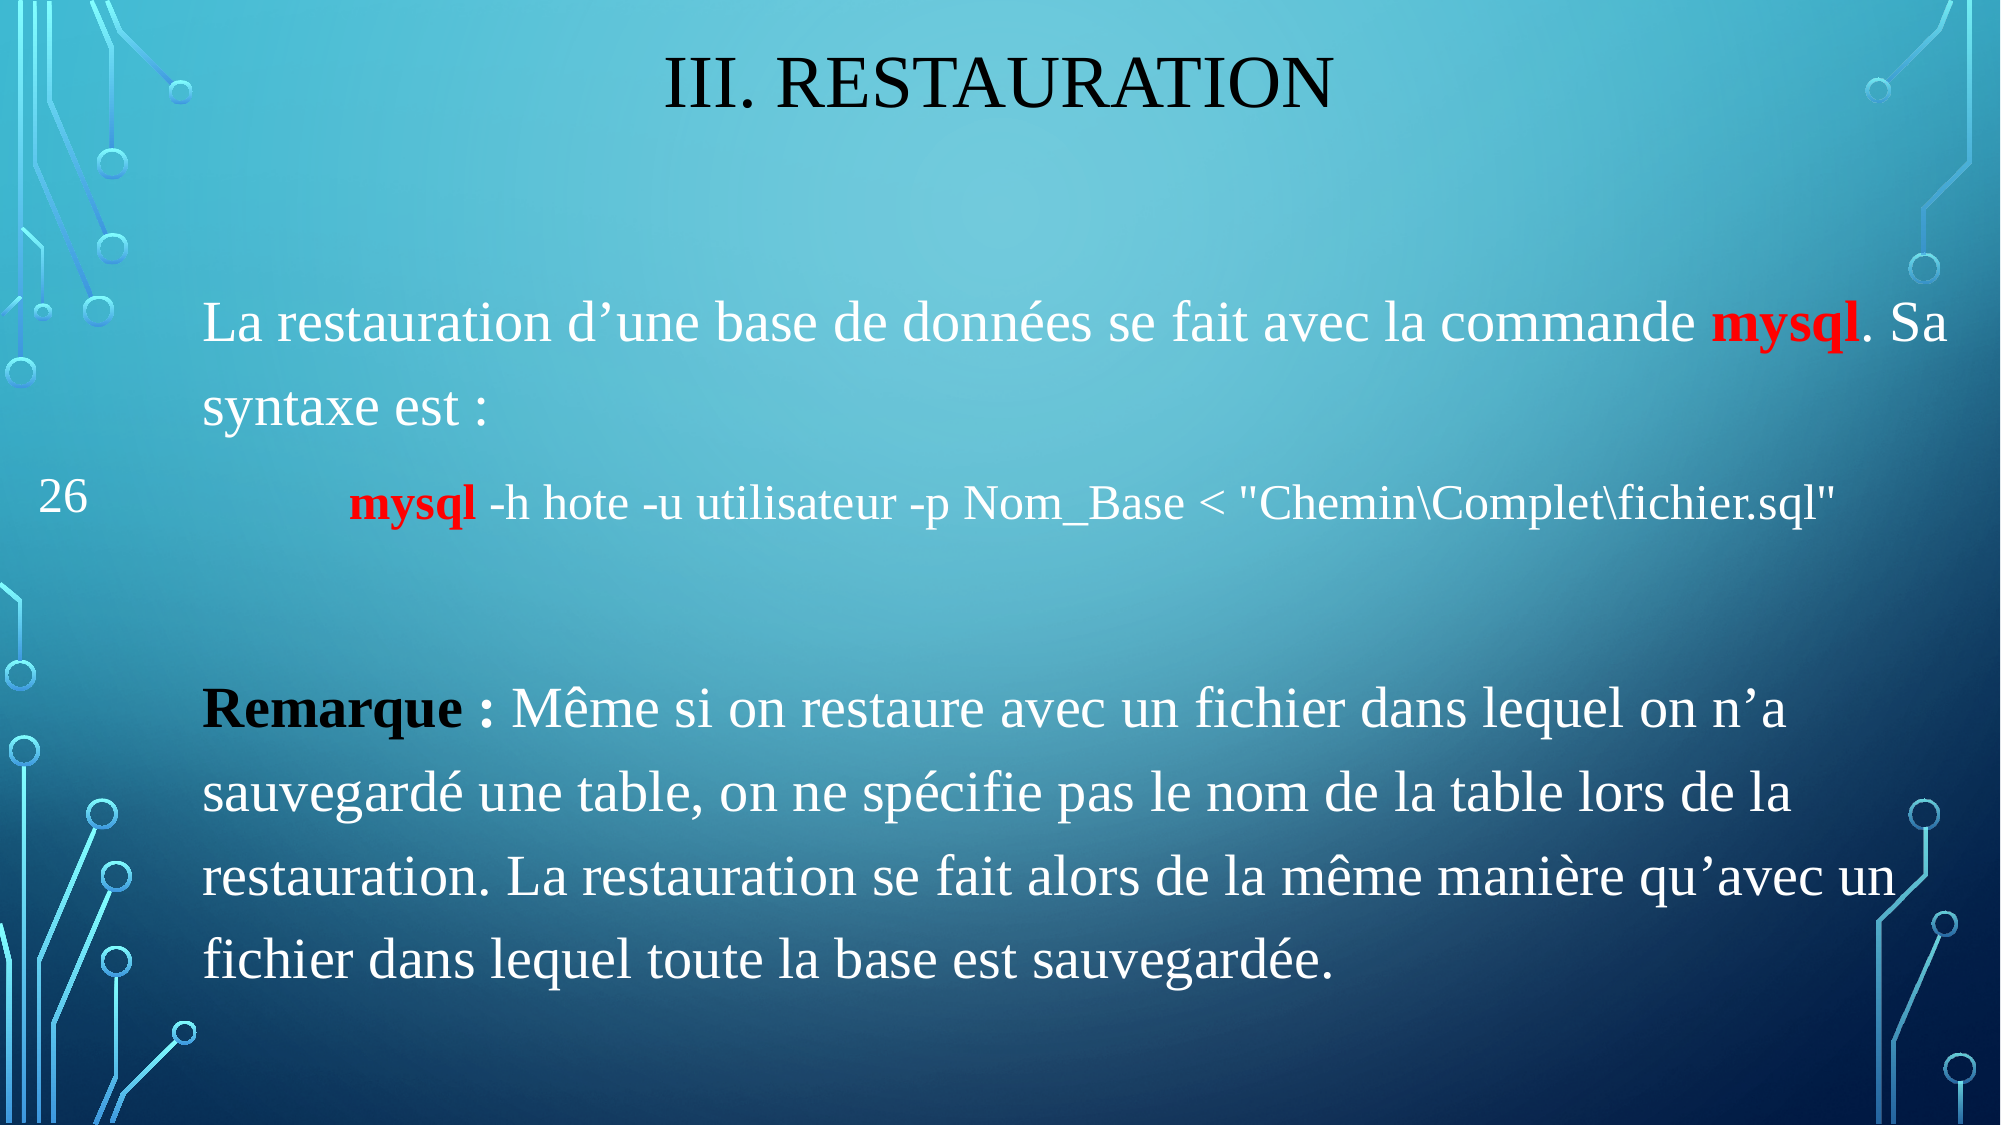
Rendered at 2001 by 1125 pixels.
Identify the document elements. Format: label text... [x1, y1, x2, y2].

slide_number 26 [0, 462, 127, 523]
list La restauration d’une base de données se fait avec la commande mysql. Sa syntaxe est : mysql -h hote -u utilisateur -p Nom_Base < "Chemin\Complet\fichier.sql" Remarque : Même si on restaure avec un fichier dans lequel on n’a sauvegardé une table, on ne spécifie pas le nom de la table lors de la restauration. La restauration se fait alors de la même manière qu’avec un fichier dans lequel toute la base est sauvegardée. [187, 261, 2000, 1125]
title III. Restauration [187, 0, 1813, 167]
